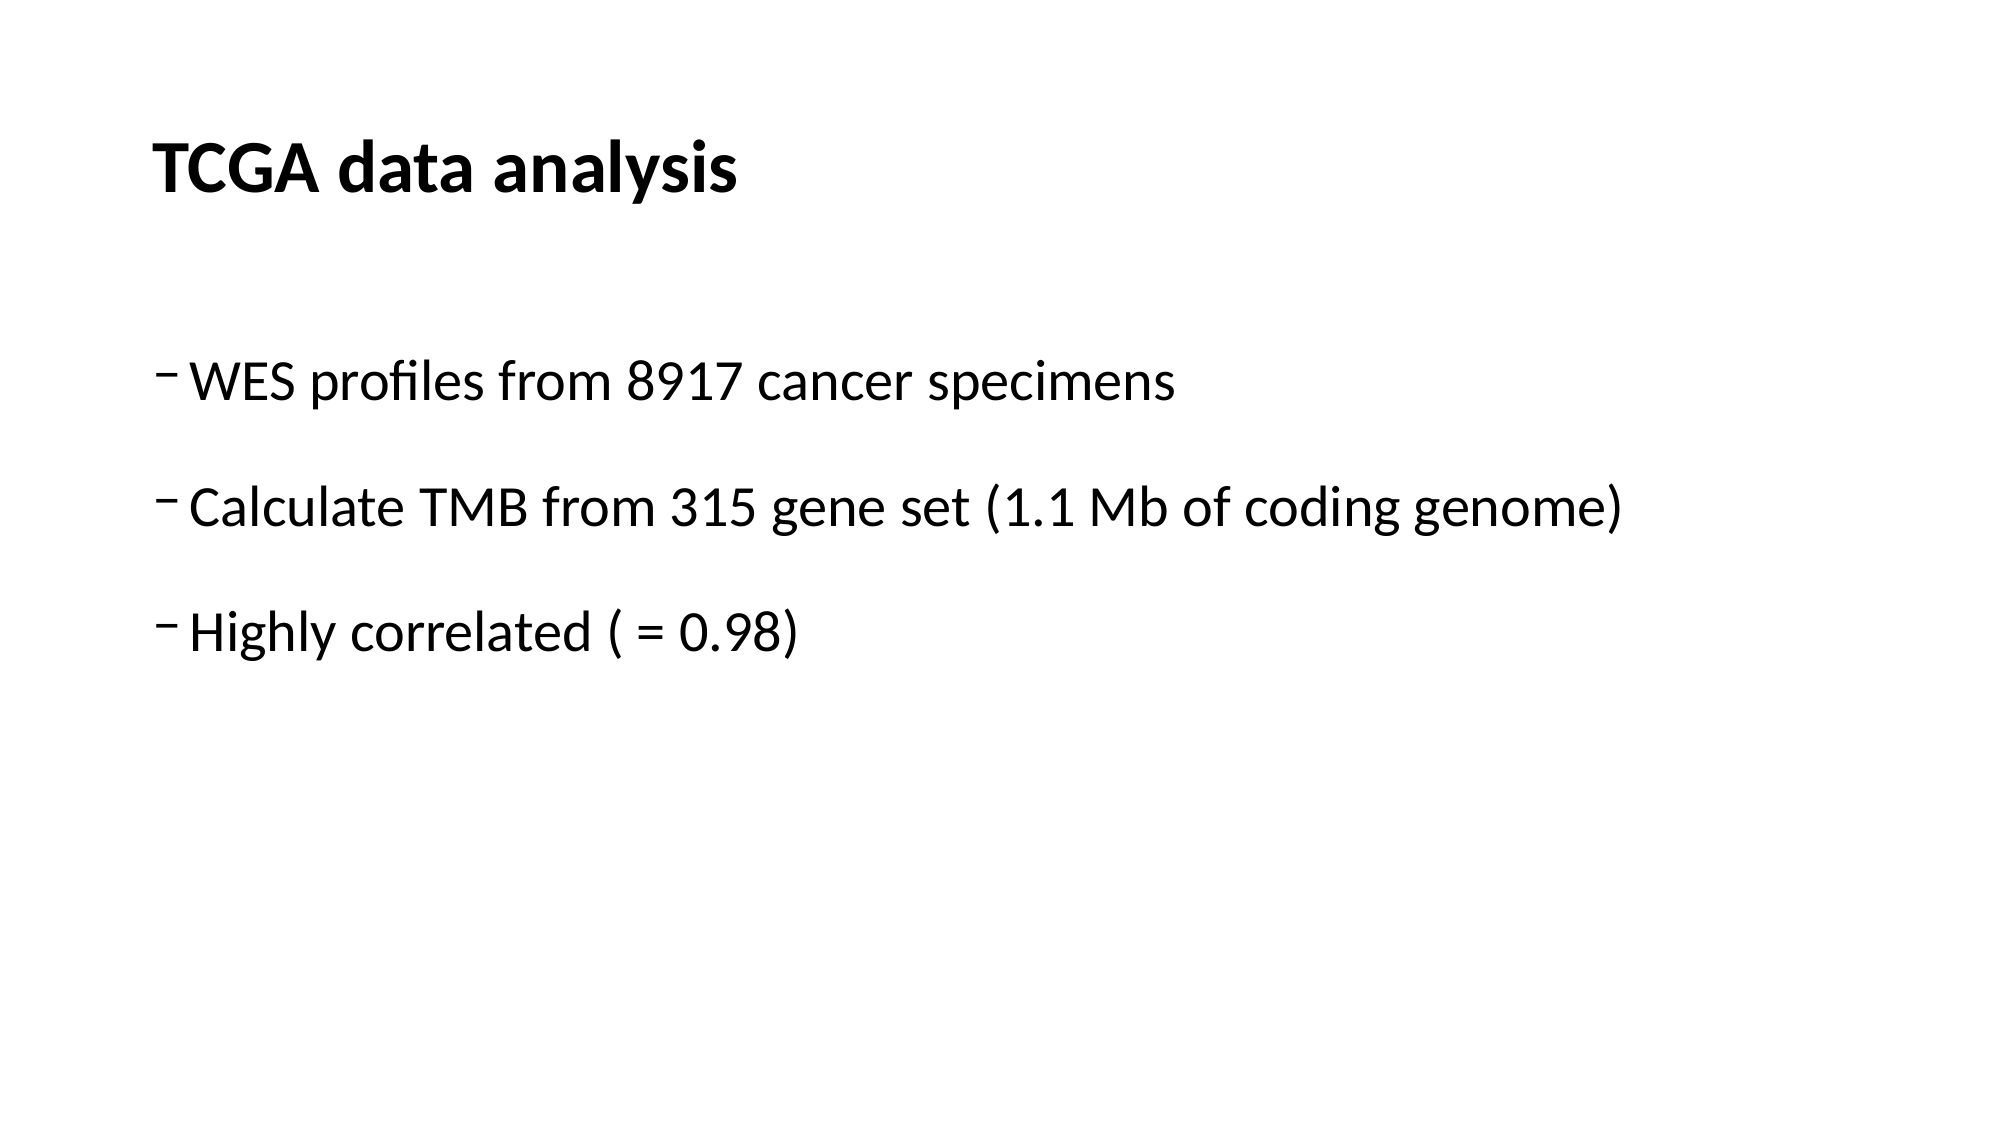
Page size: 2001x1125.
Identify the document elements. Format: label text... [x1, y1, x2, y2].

title TCGA data analysis [137, 59, 1863, 278]
